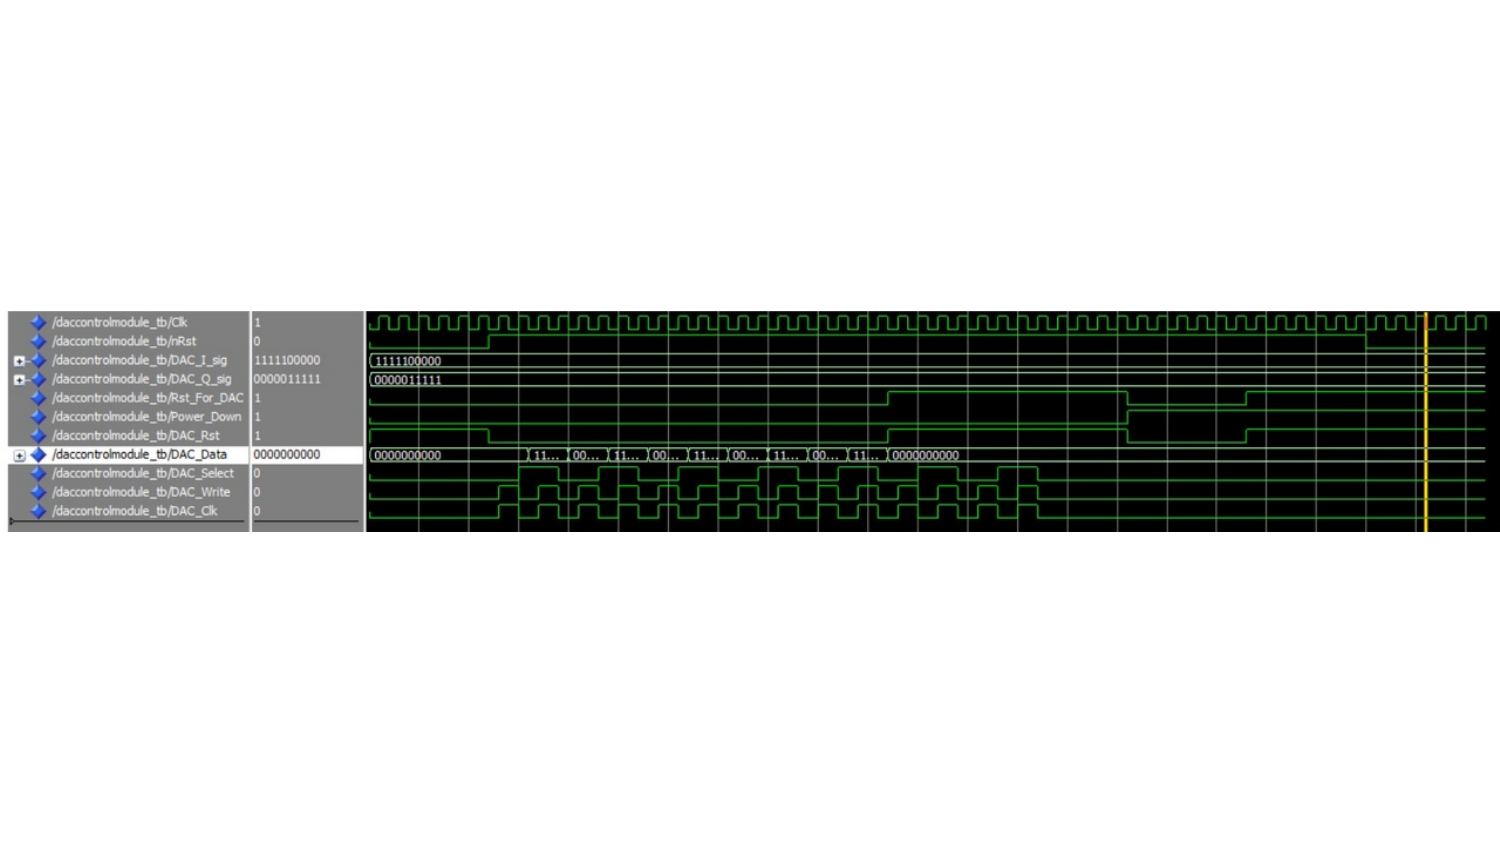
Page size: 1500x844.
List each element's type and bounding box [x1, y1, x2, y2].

picture [0, 311, 1500, 533]
